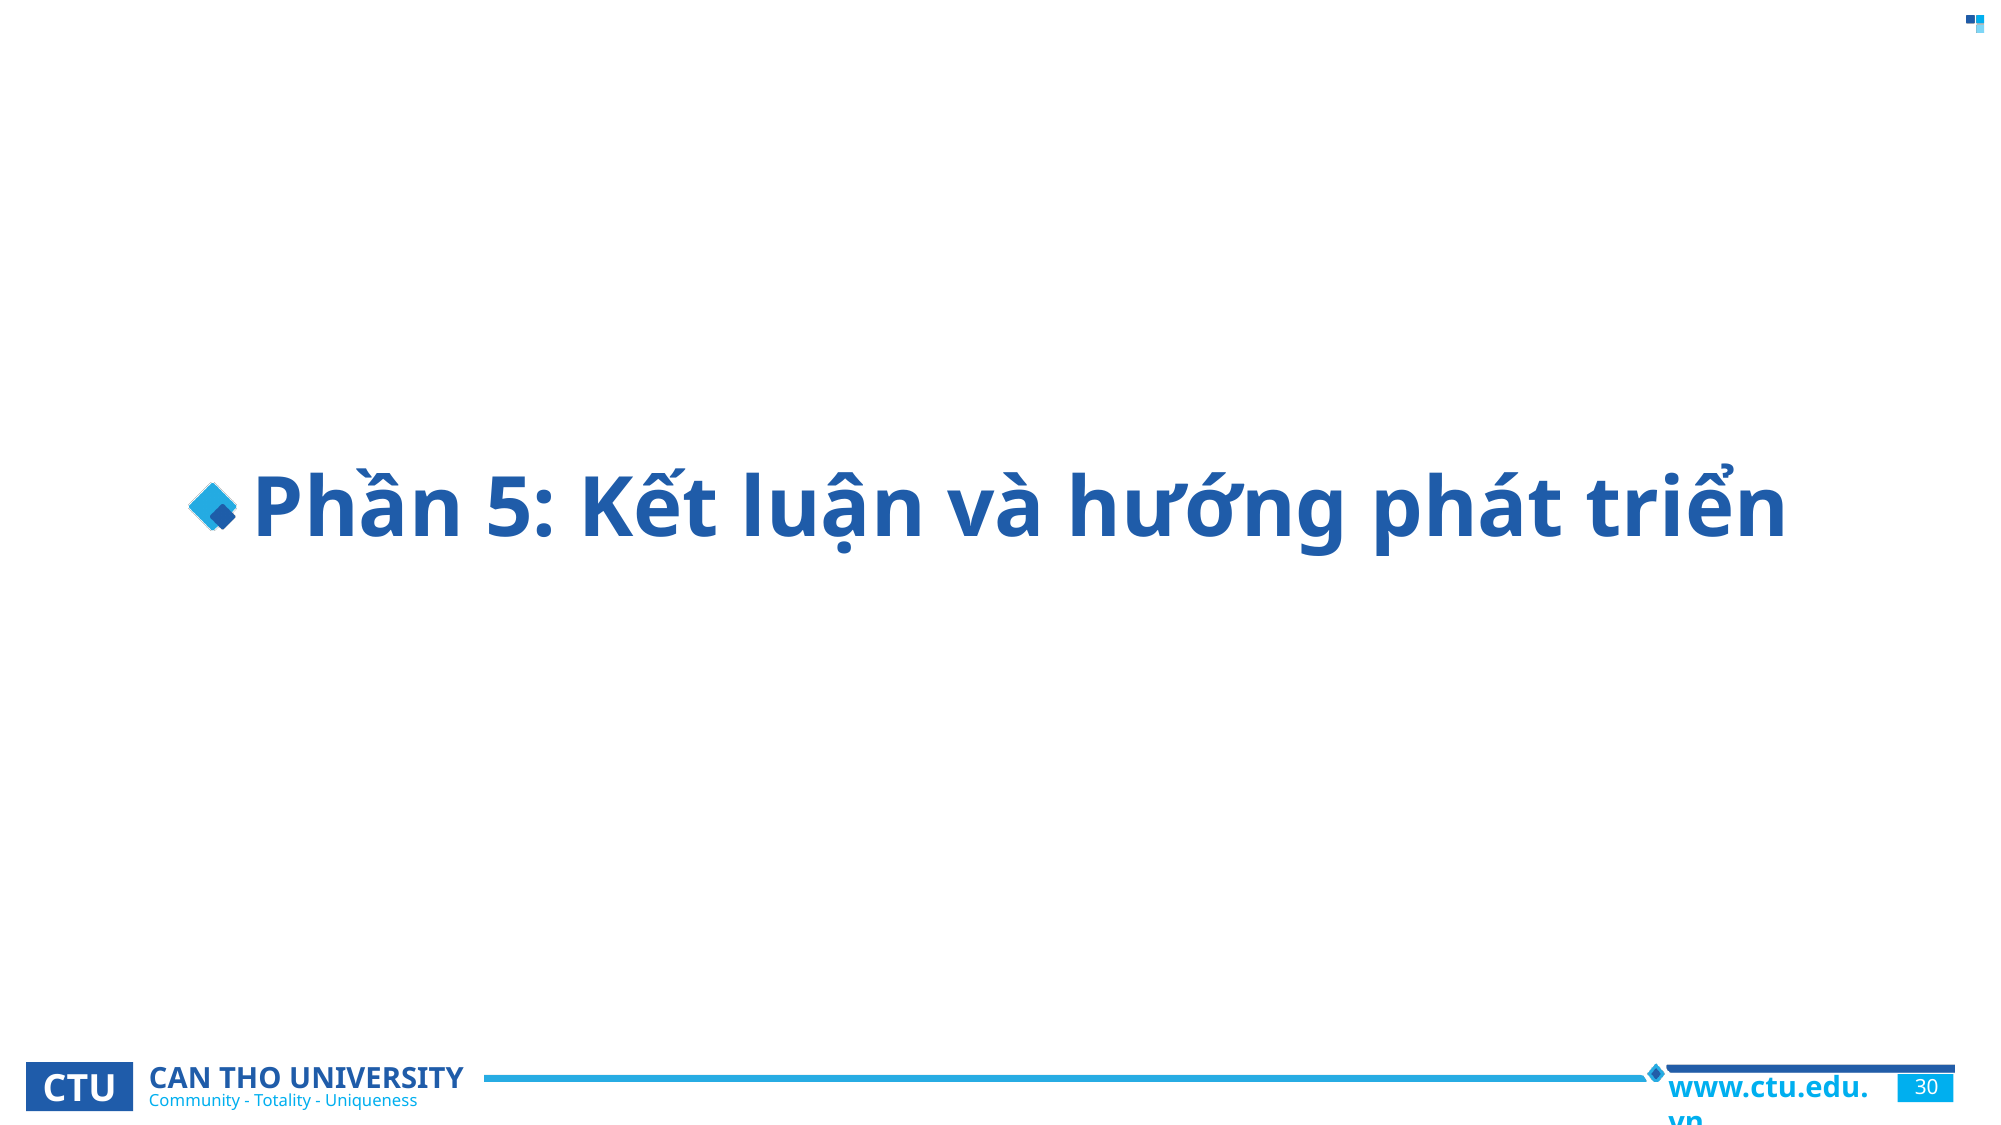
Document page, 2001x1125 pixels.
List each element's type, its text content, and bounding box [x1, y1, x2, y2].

picture [1966, 15, 1985, 33]
title Phần 5: Kết luận và hướng phát triển [236, 290, 1883, 563]
picture [484, 1063, 1955, 1082]
picture [188, 482, 236, 531]
